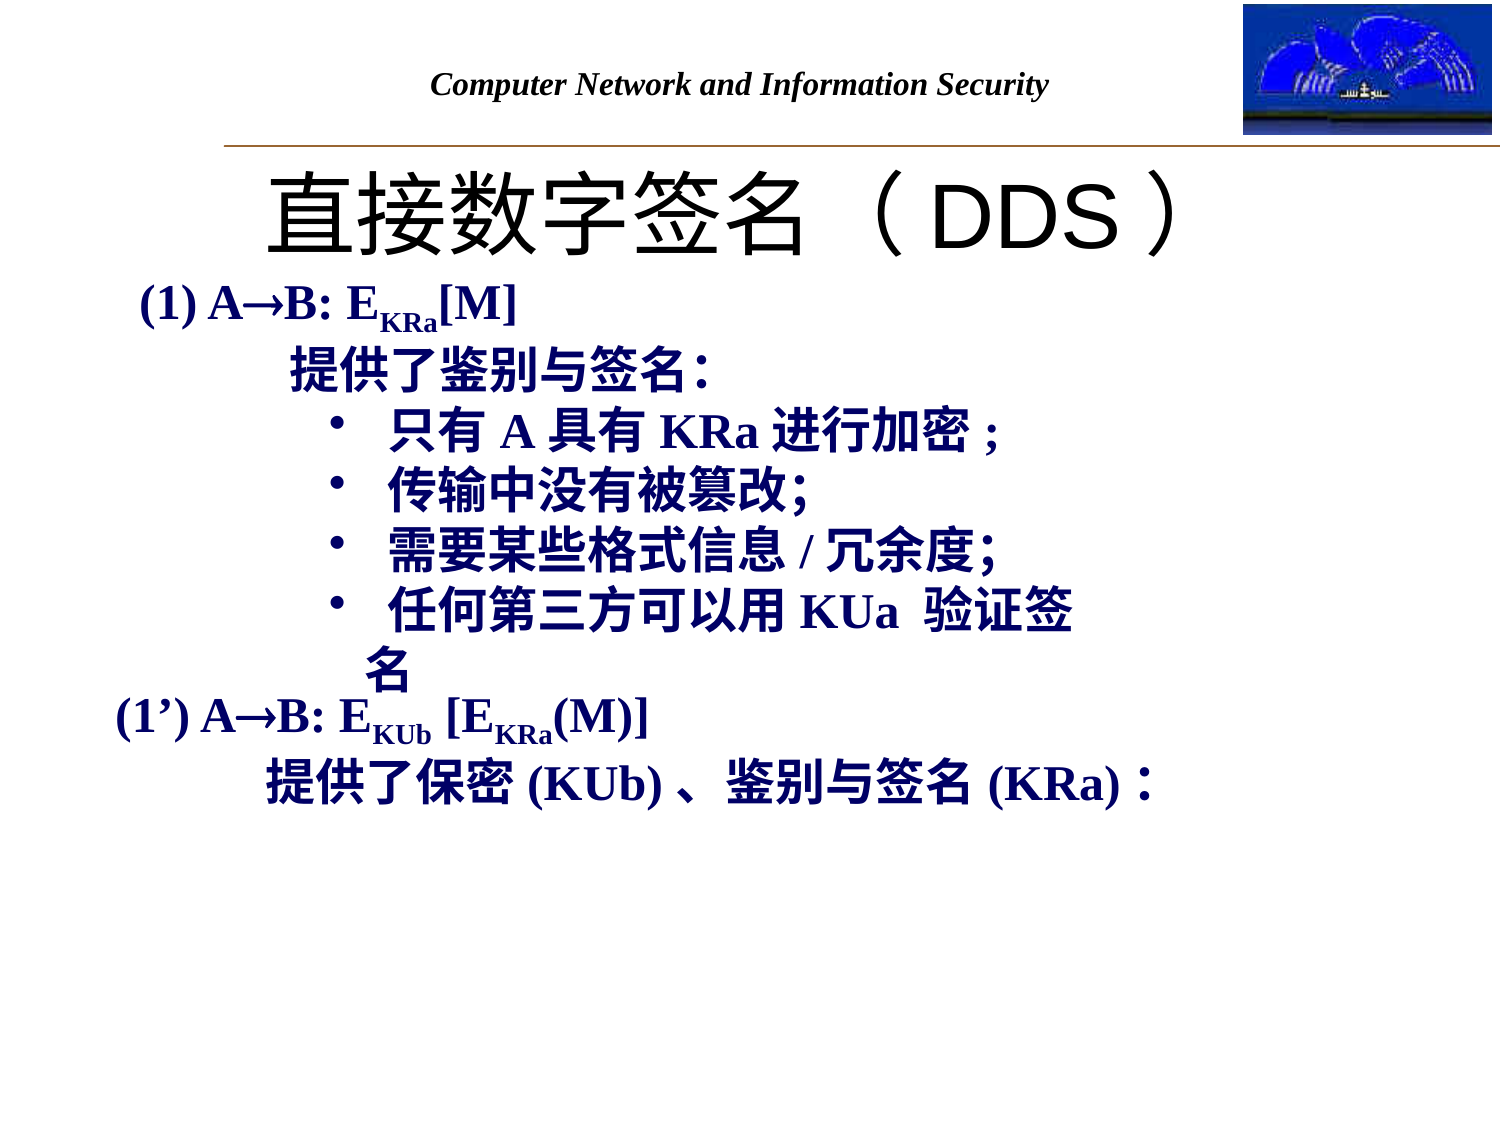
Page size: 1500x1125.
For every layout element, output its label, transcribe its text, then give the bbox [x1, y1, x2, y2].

text_box (1) AB: EKRa[M] 提供了鉴别与签名： 只有A具有KRa进行加密; 传输中没有被篡改； 需要某些格式信息/冗余度； 任何第三方可以用KUa 验证签名 [124, 262, 1126, 674]
text_box (1’) AB: EKUb [EKRa(M)] 提供了保密(KUb)、鉴别与签名(KRa)： [100, 674, 1198, 818]
title 直接数字签名（DDS） [75, 208, 1425, 325]
